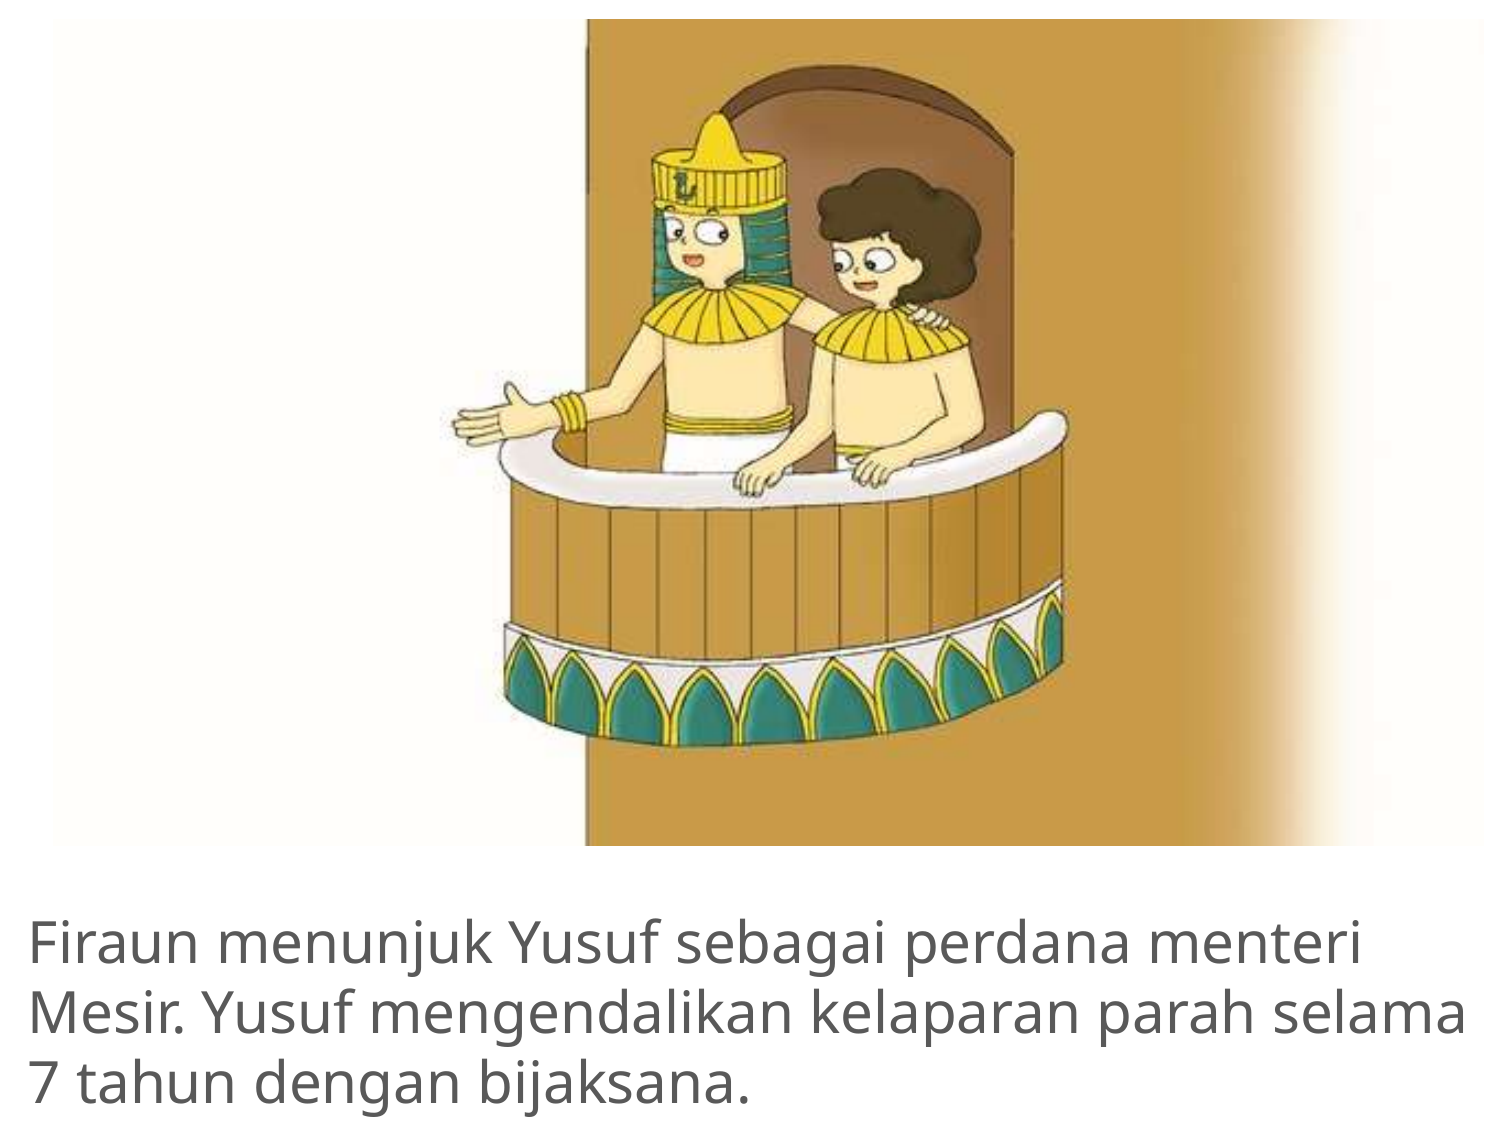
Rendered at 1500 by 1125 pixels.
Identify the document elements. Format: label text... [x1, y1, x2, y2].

picture [52, 18, 1484, 847]
text_box Firaun menunjuk Yusuf sebagai perdana menteri Mesir. Yusuf mengendalikan kelaparan parah selama 7 tahun dengan bijaksana. [13, 897, 1484, 1123]
